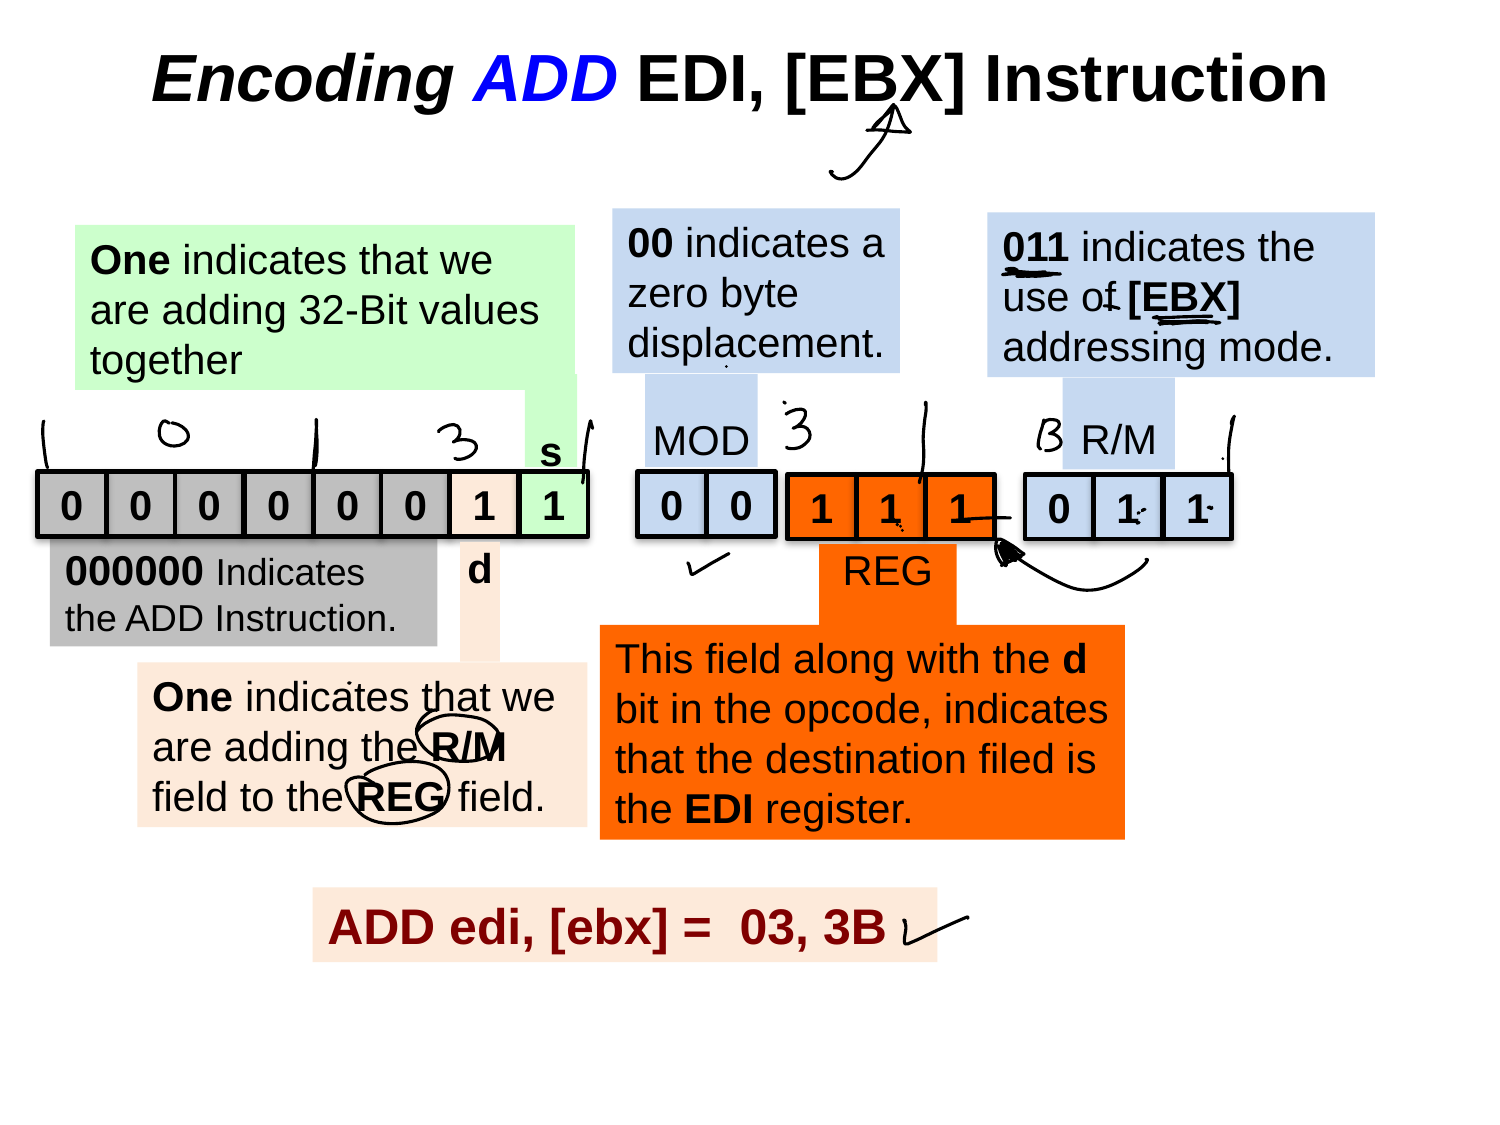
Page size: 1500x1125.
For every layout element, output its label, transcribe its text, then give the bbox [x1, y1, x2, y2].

text_box MOD [645, 374, 758, 467]
text_box 000000 Indicates the ADD Instruction. [49, 547, 438, 647]
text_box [787, 473, 995, 540]
text_box ADD edi, [ebx] = 03, 3B [312, 887, 938, 963]
text_box One indicates that we are adding 32-Bit values together [75, 224, 575, 390]
text_box 011 indicates the use of [EBX] addressing mode. [987, 212, 1375, 378]
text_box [637, 471, 776, 537]
text_box d [460, 545, 500, 662]
text_box One indicates that we are adding the R/M field to the REG field. [137, 662, 588, 828]
text_box 00 indicates a zero byte displacement. [612, 208, 900, 374]
text_box s [524, 374, 578, 467]
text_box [37, 471, 589, 537]
text_box R/M [1062, 378, 1175, 470]
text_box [1024, 473, 1233, 540]
title Encoding ADD EDI, [EBX] Instruction [75, 24, 1425, 125]
text_box This field along with the d bit in the opcode, indicates that the destination filed is the EDI register. [599, 624, 1125, 840]
text_box REG [819, 548, 957, 637]
